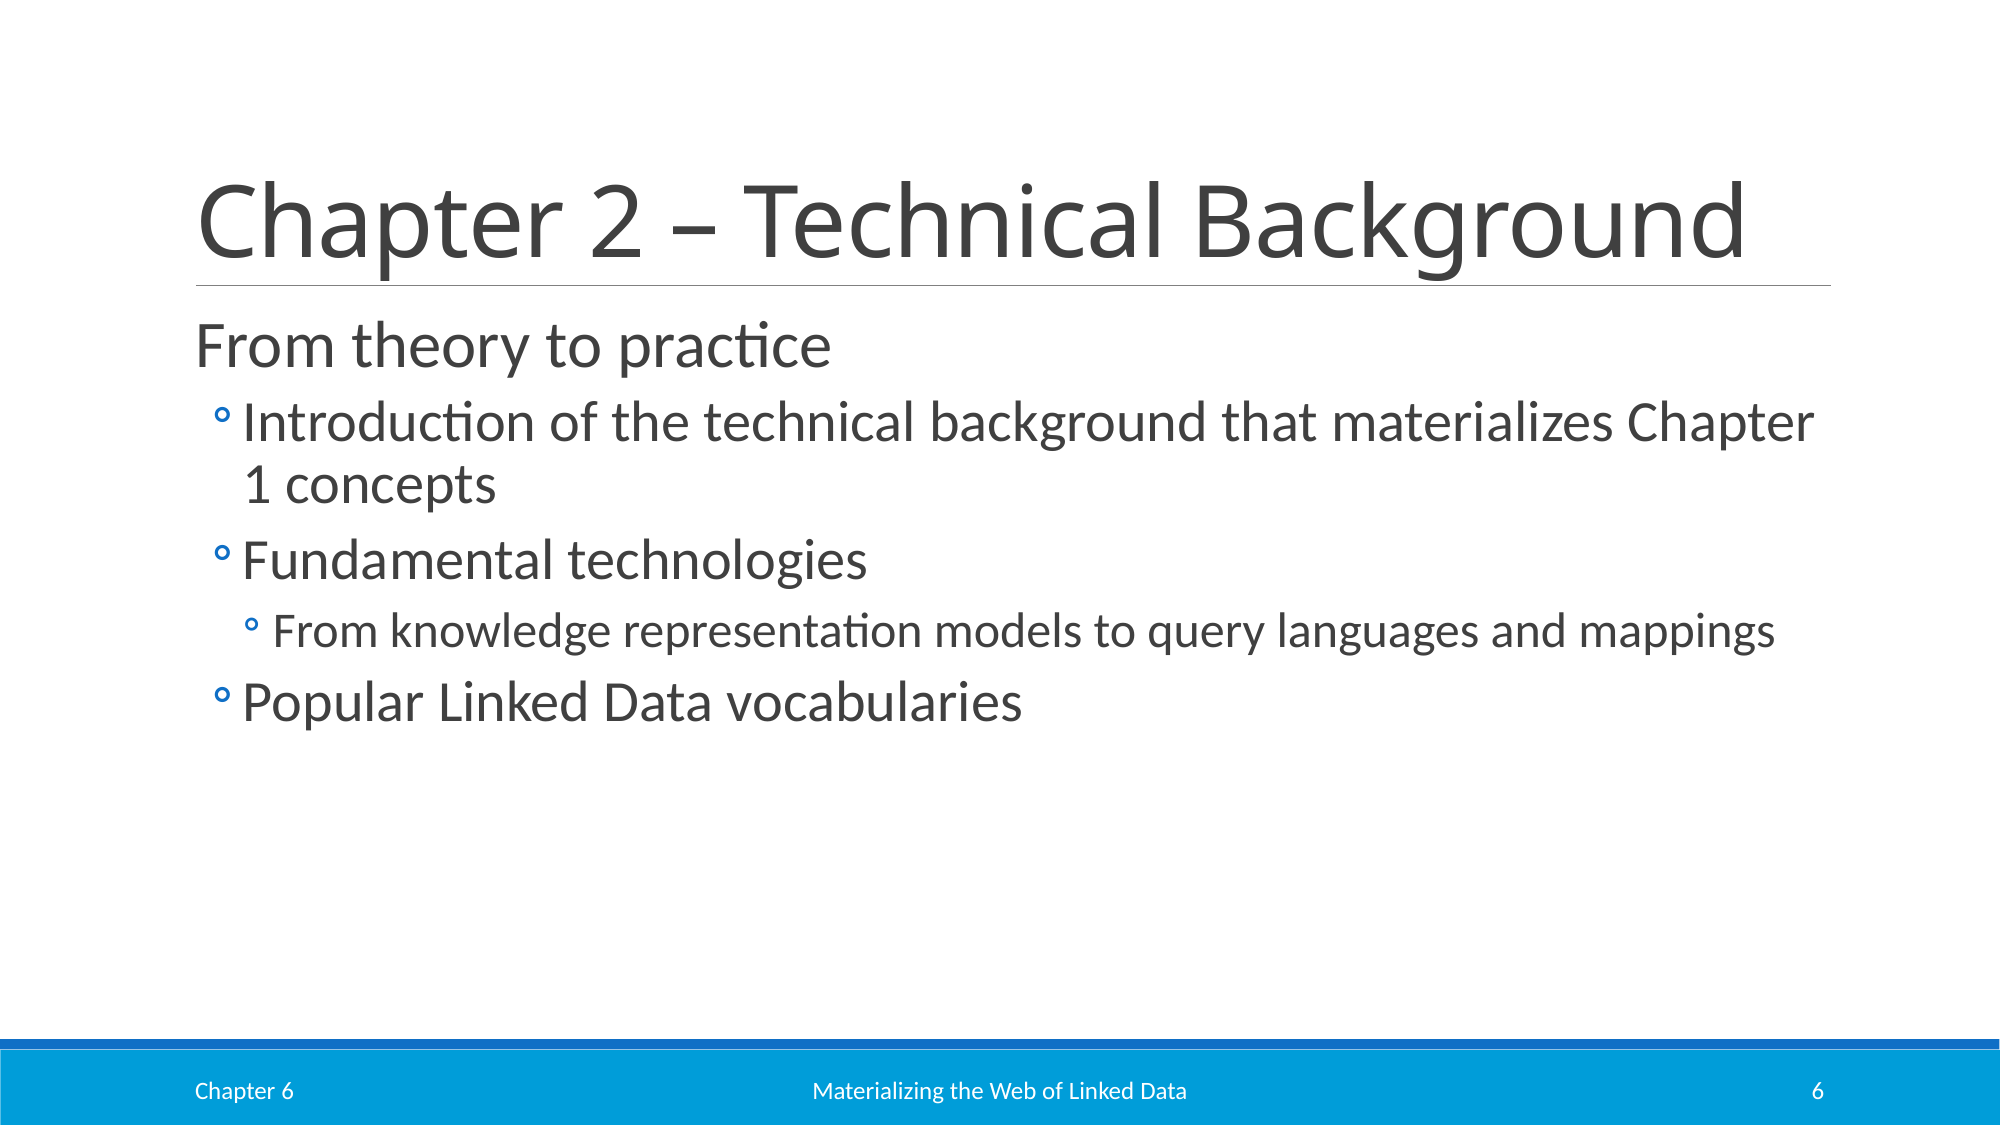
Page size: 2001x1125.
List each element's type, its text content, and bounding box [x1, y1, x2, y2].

footer Materializing the Web of Linked Data [604, 1059, 1396, 1120]
list From theory to practice Introduction of the technical background that materializes Chapter 1 concepts Fundamental technologies From knowledge representation models to query languages and mappings Popular Linked Data vocabularies [180, 302, 1830, 963]
title Chapter 2 – Technical Background [180, 47, 1830, 285]
slide_number Chapter 6 [180, 1059, 586, 1120]
slide_number 6 [1624, 1059, 1840, 1120]
